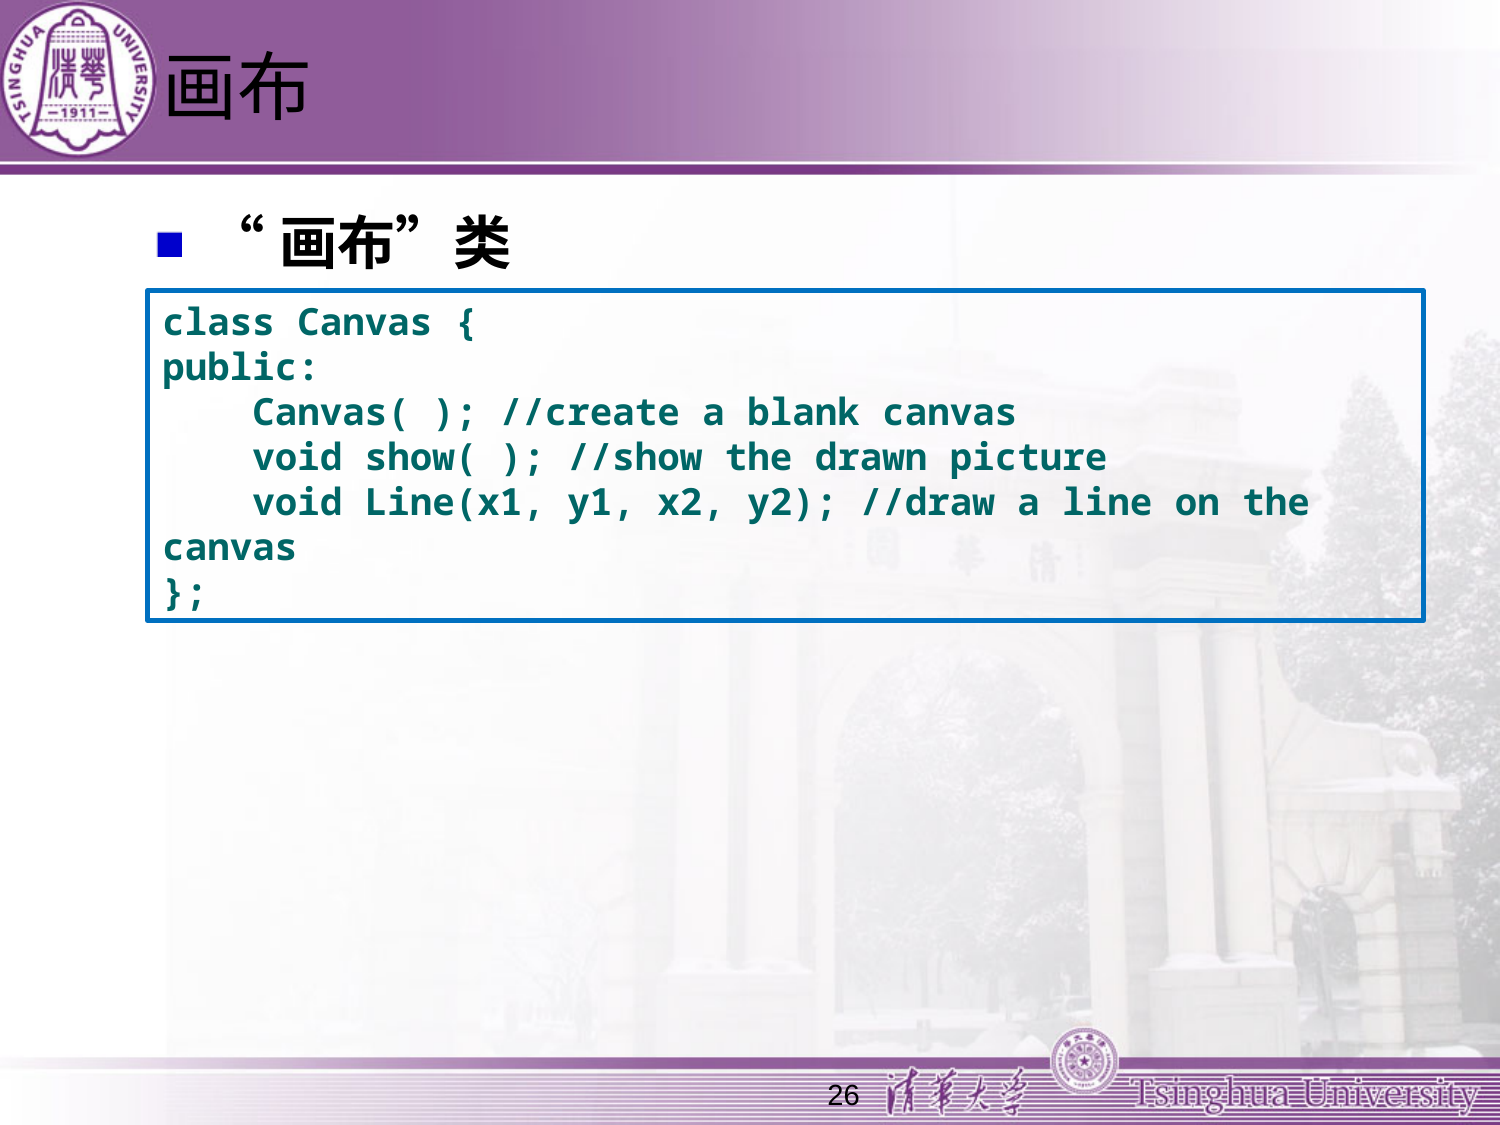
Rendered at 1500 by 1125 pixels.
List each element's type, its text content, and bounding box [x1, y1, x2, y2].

slide_number 26 [632, 1068, 876, 1125]
picture [0, 0, 1500, 1125]
list “画布”类 [135, 184, 1436, 1047]
title 画布 [147, 19, 1500, 149]
text_box class Canvas { public: Canvas( ); //create a blank canvas void show( ); //show the drawn picture void Line(x1, y1, x2, y2); //draw a line on the canvas }; [147, 290, 1424, 621]
